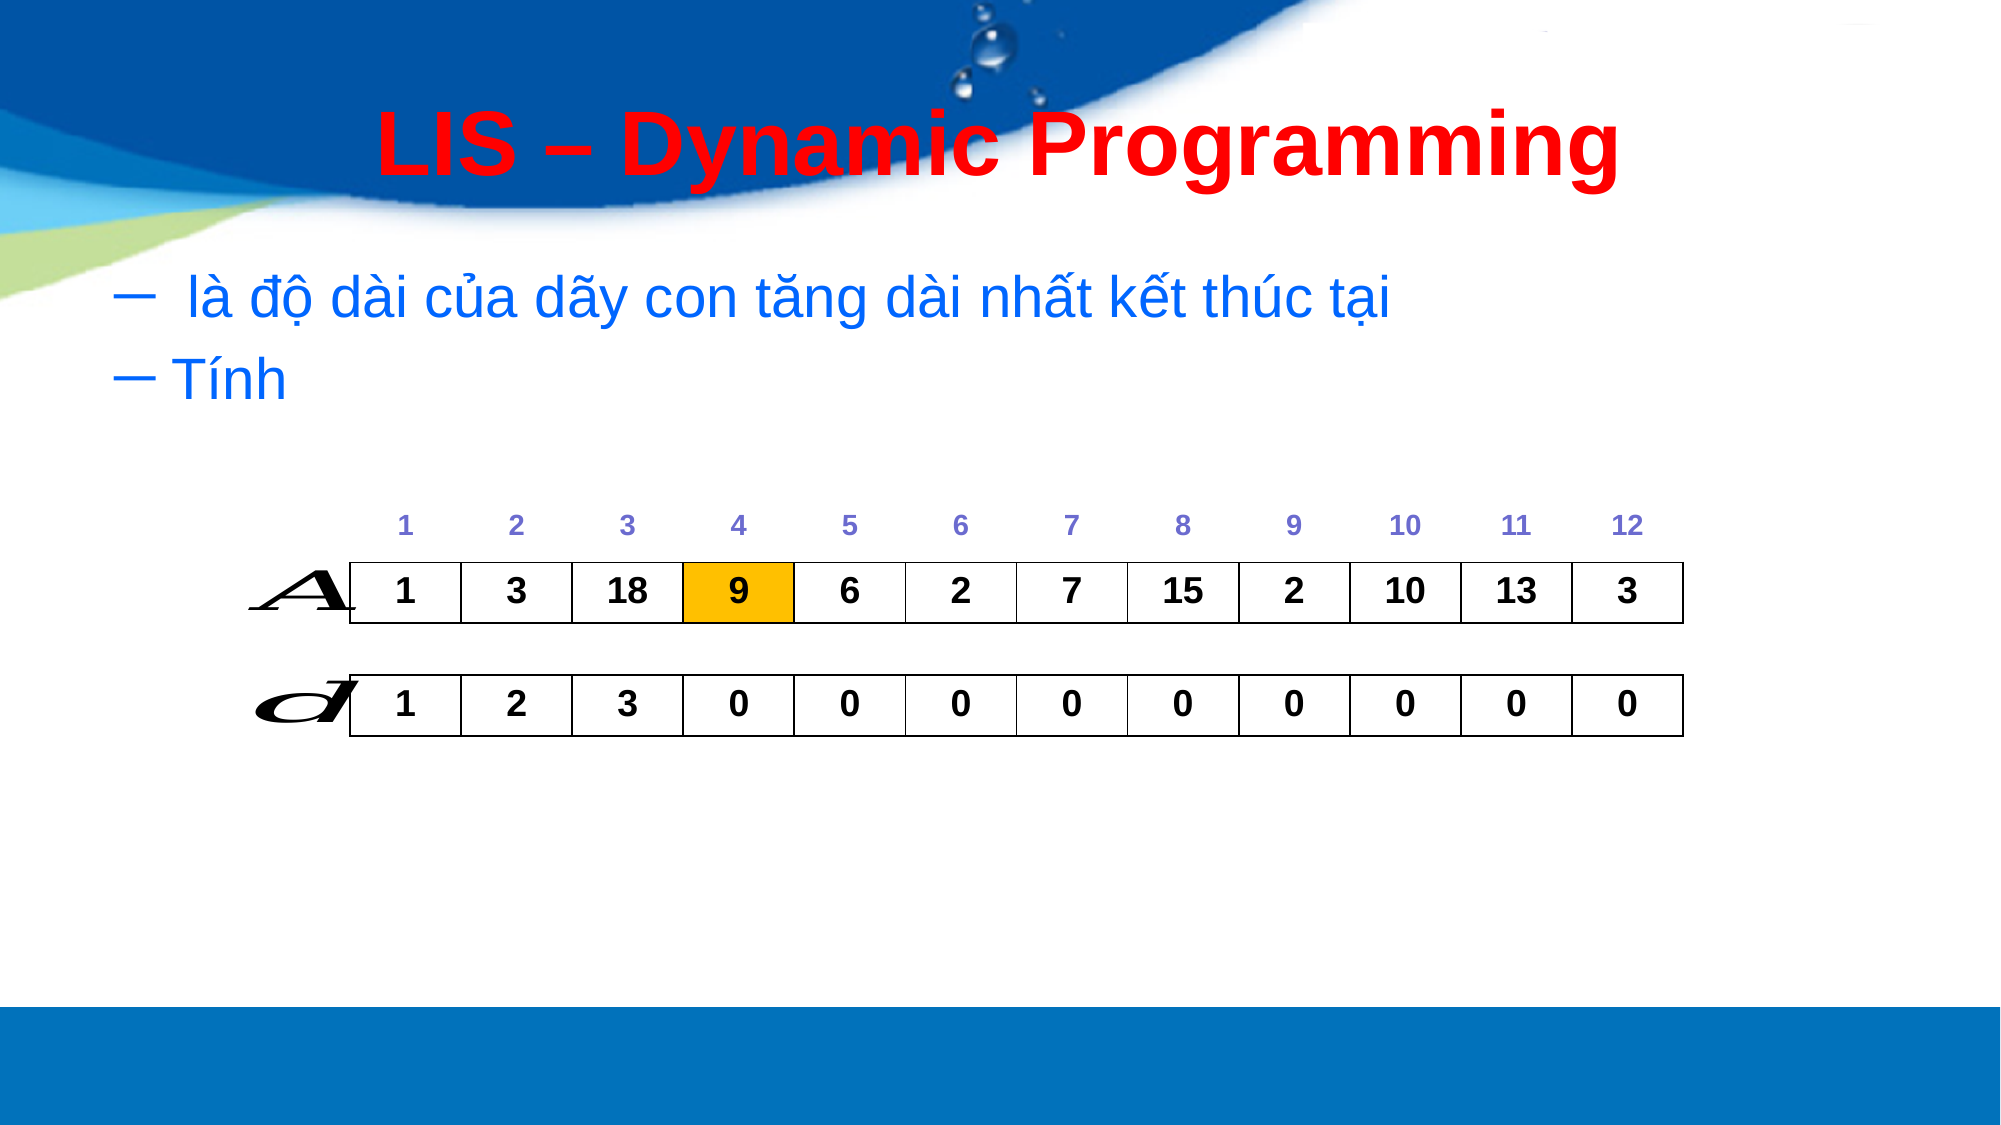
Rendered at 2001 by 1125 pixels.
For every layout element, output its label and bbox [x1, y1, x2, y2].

table_header [351, 676, 460, 735]
table_header [1128, 563, 1238, 622]
table_header [573, 676, 682, 735]
table_header [1462, 676, 1571, 735]
table_header [573, 563, 682, 622]
table_header [462, 676, 571, 735]
table_header [1240, 563, 1349, 622]
table_header [1017, 563, 1127, 622]
table_header [906, 563, 1016, 622]
table_header [684, 563, 793, 622]
table_header [1351, 563, 1460, 622]
table_header [795, 563, 905, 622]
table_header [1017, 676, 1127, 735]
table_header [462, 563, 571, 622]
title [99, 45, 1900, 233]
table_header [1351, 676, 1460, 735]
table_header [1128, 676, 1238, 735]
table_header [906, 676, 1016, 735]
table_header [795, 676, 905, 735]
table_header [1240, 676, 1349, 735]
table_header [684, 676, 793, 735]
picture [0, 0, 2001, 1125]
table_header [1573, 563, 1682, 622]
table_header [1573, 676, 1682, 735]
table_header [350, 501, 1683, 562]
table_header [1462, 563, 1571, 622]
table_header [351, 563, 460, 622]
